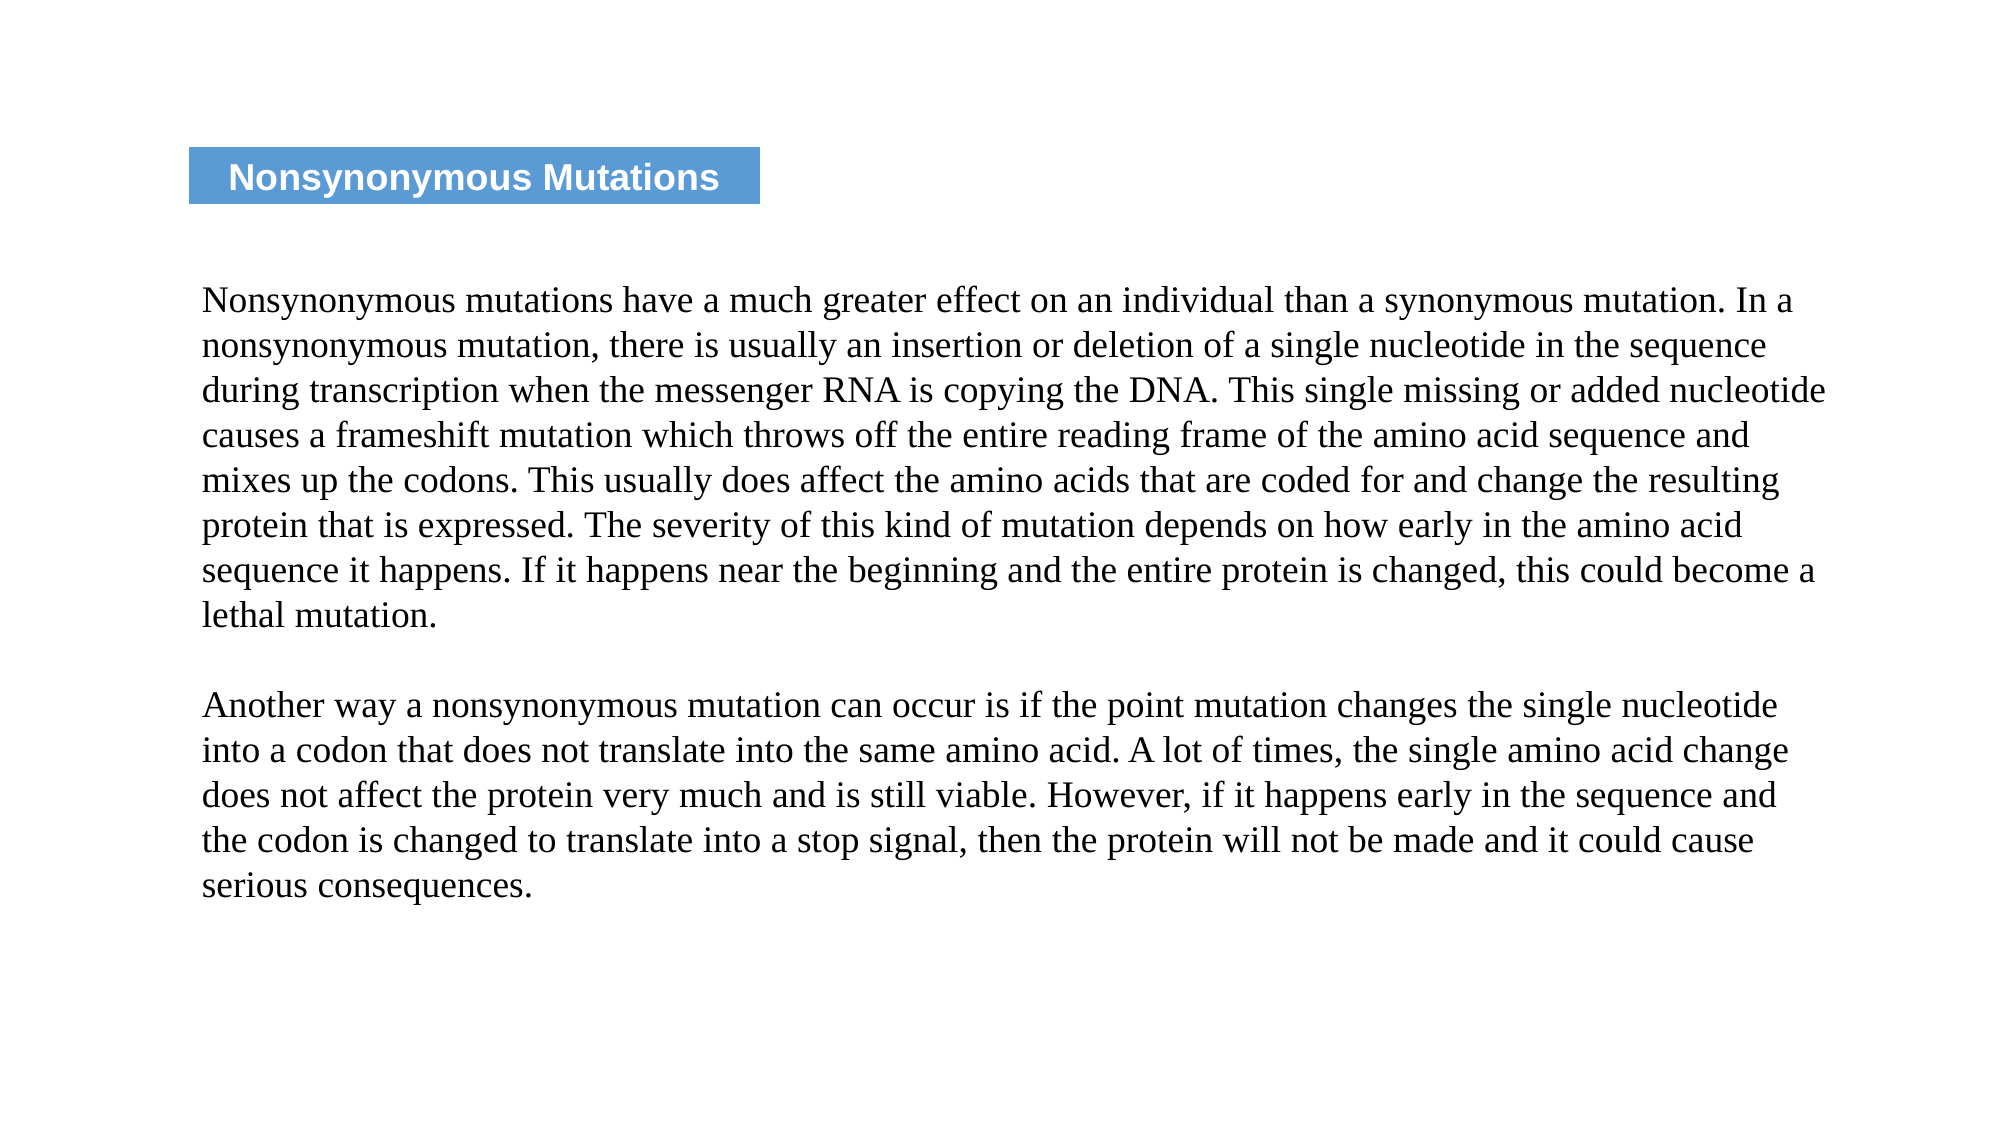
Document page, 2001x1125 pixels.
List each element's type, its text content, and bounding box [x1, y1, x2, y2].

text_box Nonsynonymous mutations have a much greater effect on an individual than a synonymous mutation. In a nonsynonymous mutation, there is usually an insertion or deletion of a single nucleotide in the sequence during transcription when the messenger RNA is copying the DNA. This single missing or added nucleotide causes a frameshift mutation which throws off the entire reading frame of the amino acid sequence and mixes up the codons. This usually does affect the amino acids that are coded for and change the resulting protein that is expressed. The severity of this kind of mutation depends on how early in the amino acid sequence it happens. If it happens near the beginning and the entire protein is changed, this could become a lethal mutation. Another way a nonsynonymous mutation can occur is if the point mutation changes the single nucleotide into a codon that does not translate into the same amino acid. A lot of times, the single amino acid change does not affect the protein very much and is still viable. However, if it happens early in the sequence and the codon is changed to translate into a stop signal, then the protein will not be made and it could cause serious consequences. [187, 267, 1845, 912]
text_box Nonsynonymous Mutations [186, 144, 763, 207]
